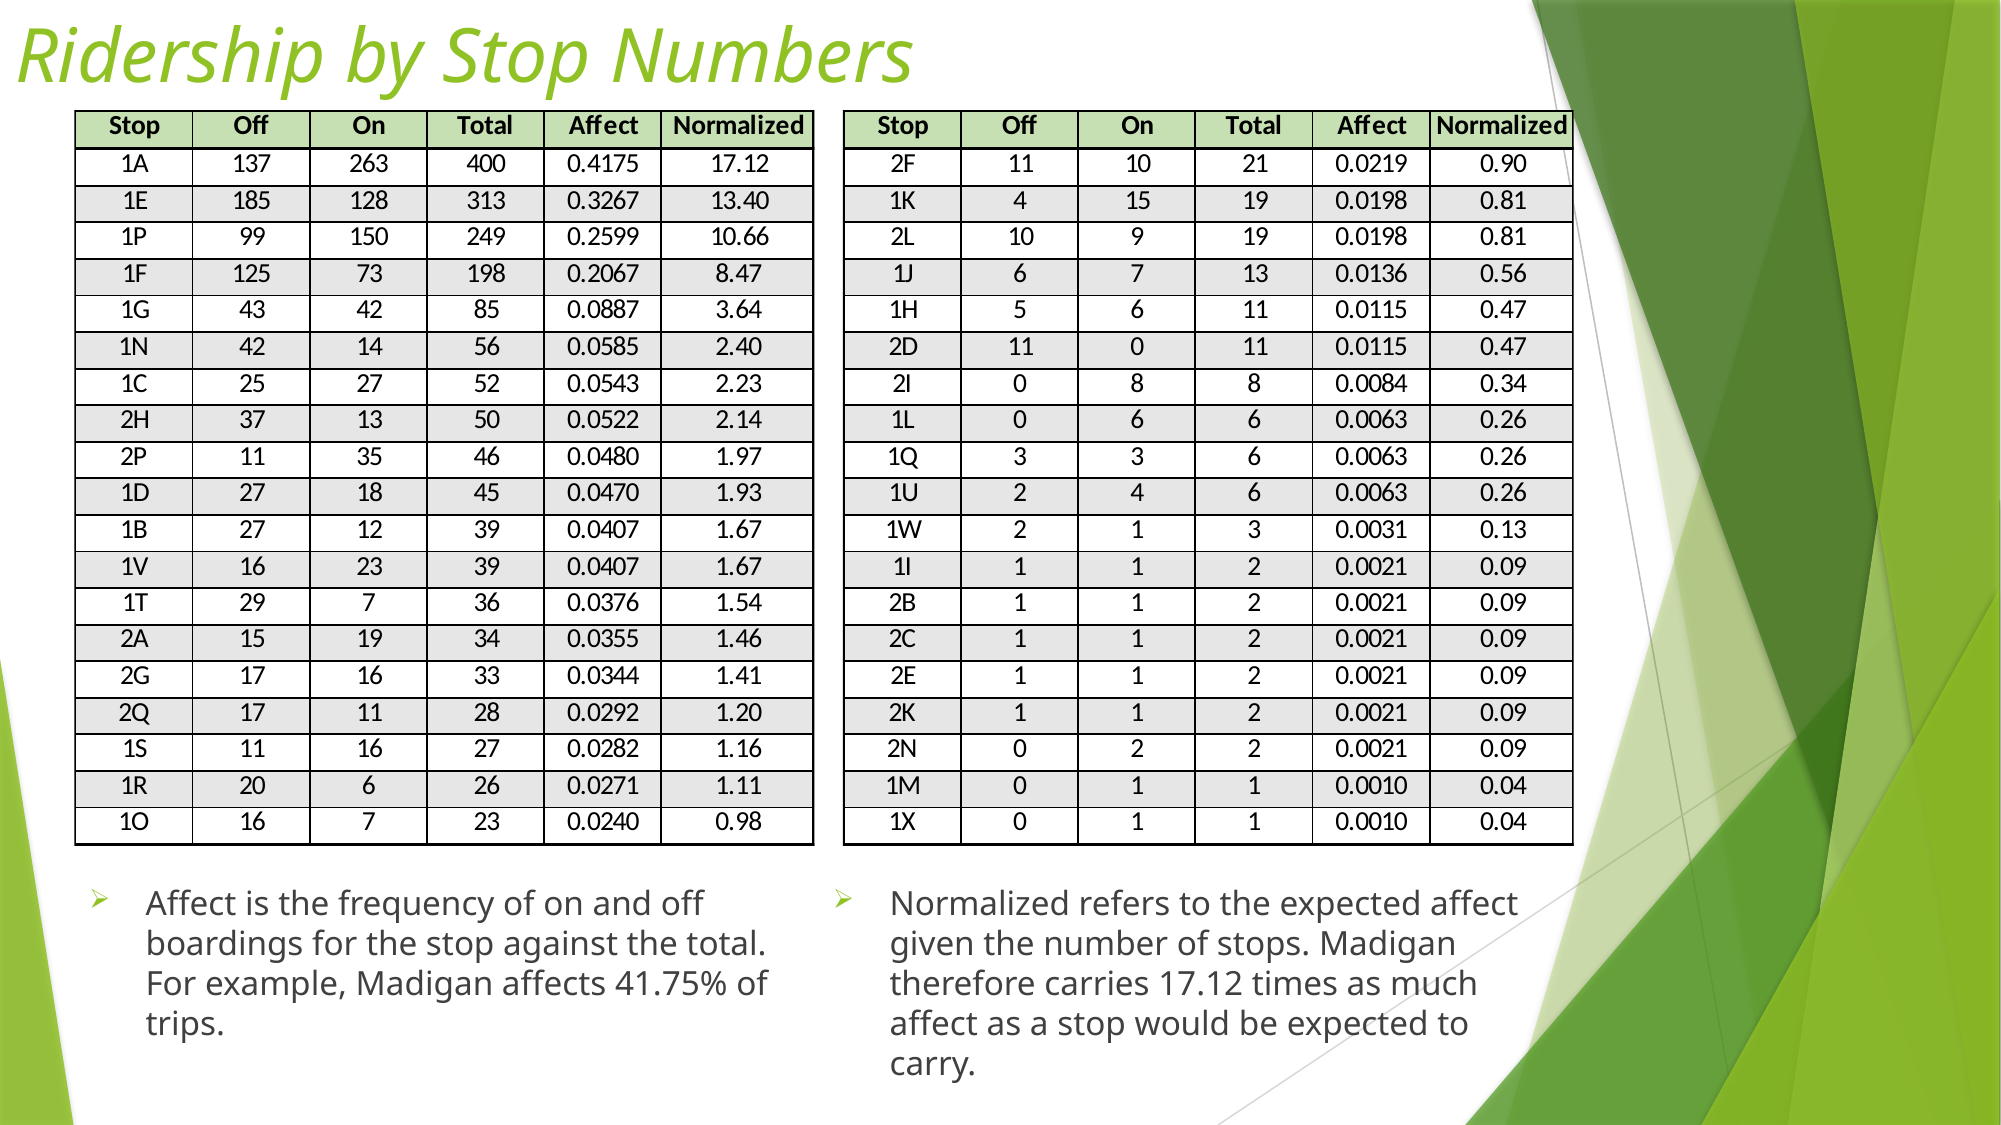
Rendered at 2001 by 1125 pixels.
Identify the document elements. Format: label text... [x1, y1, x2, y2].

title Ridership by Stop Numbers [0, 0, 1546, 146]
list Affect is the frequency of on and off boardings for the stop against the total. For example, Madigan affects 41.75% of trips. [74, 875, 802, 1111]
picture [842, 109, 1576, 848]
picture [73, 109, 817, 848]
text_box Normalized refers to the expected affect given the number of stops. Madigan therefore carries 17.12 times as much affect as a stop would be expected to carry. [818, 875, 1546, 1111]
